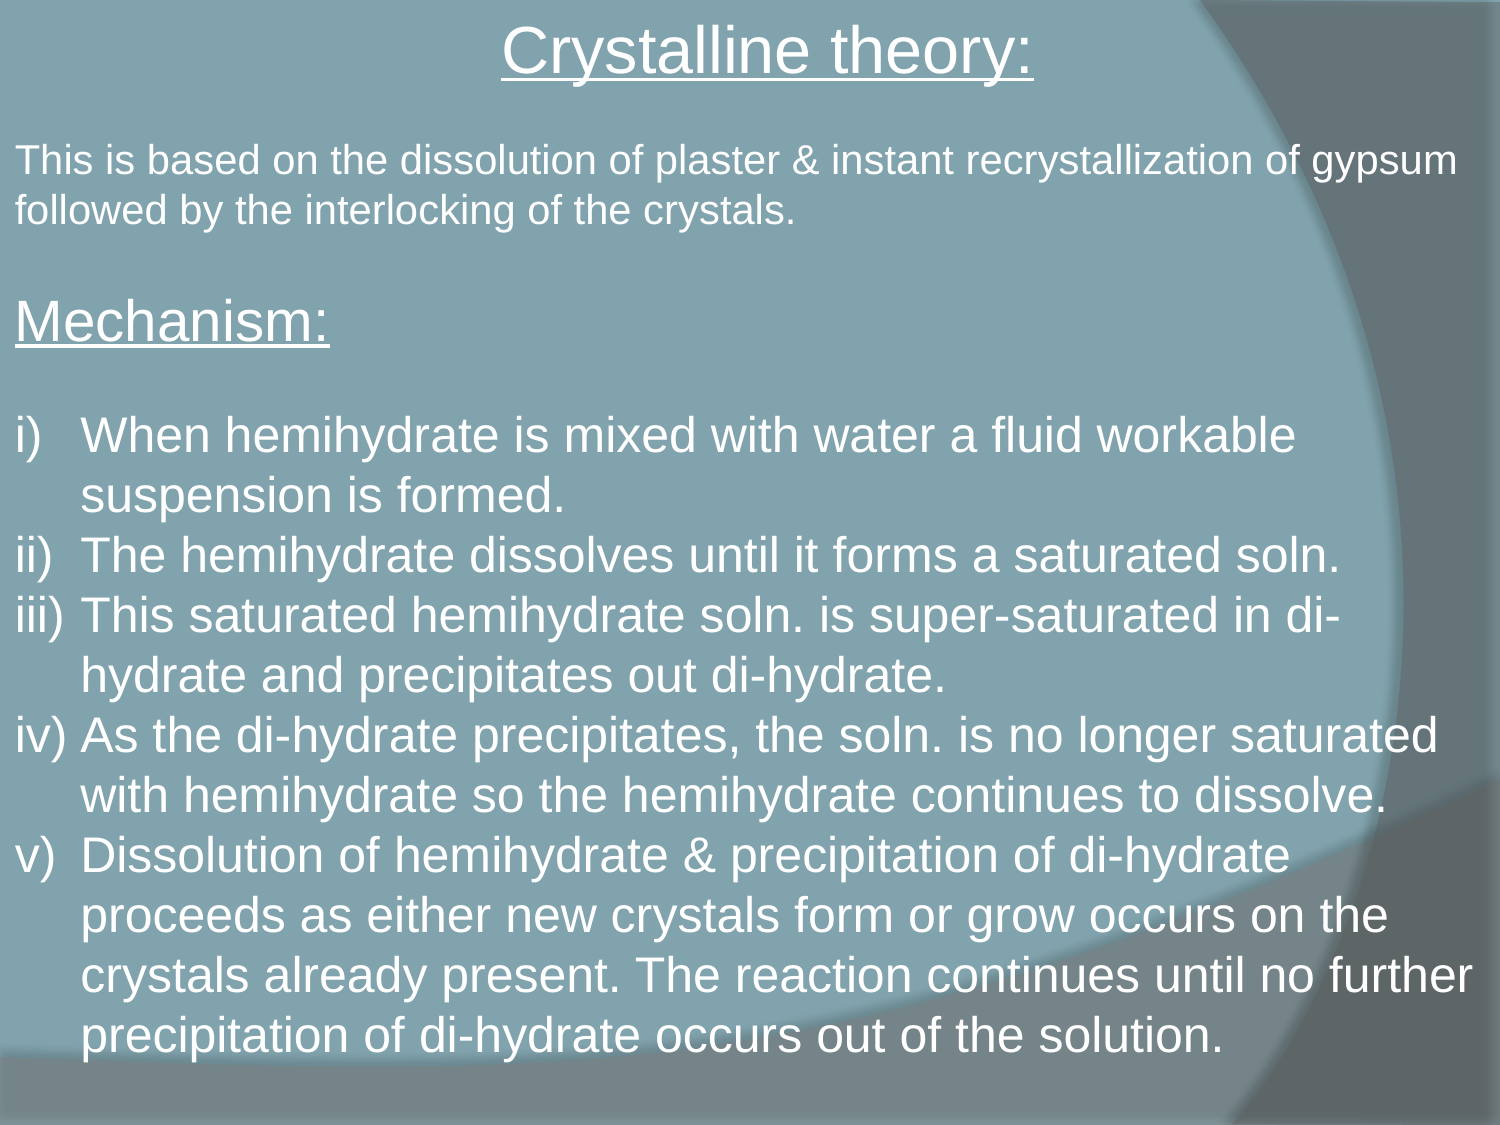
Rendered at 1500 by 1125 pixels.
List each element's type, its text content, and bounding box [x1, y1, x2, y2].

text_box This is based on the dissolution of plaster & instant recrystallization of gypsum followed by the interlocking of the crystals. Mechanism: When hemihydrate is mixed with water a fluid workable suspension is formed. The hemihydrate dissolves until it forms a saturated soln. This saturated hemihydrate soln. is super-saturated in di-hydrate and precipitates out di-hydrate. As the di-hydrate precipitates, the soln. is no longer saturated with hemihydrate so the hemihydrate continues to dissolve. Dissolution of hemihydrate & precipitation of di-hydrate proceeds as either new crystals form or grow occurs on the crystals already present. The reaction continues until no further precipitation of di-hydrate occurs out of the solution. [0, 125, 1500, 1071]
text_box Crystalline theory: [0, 0, 1500, 125]
